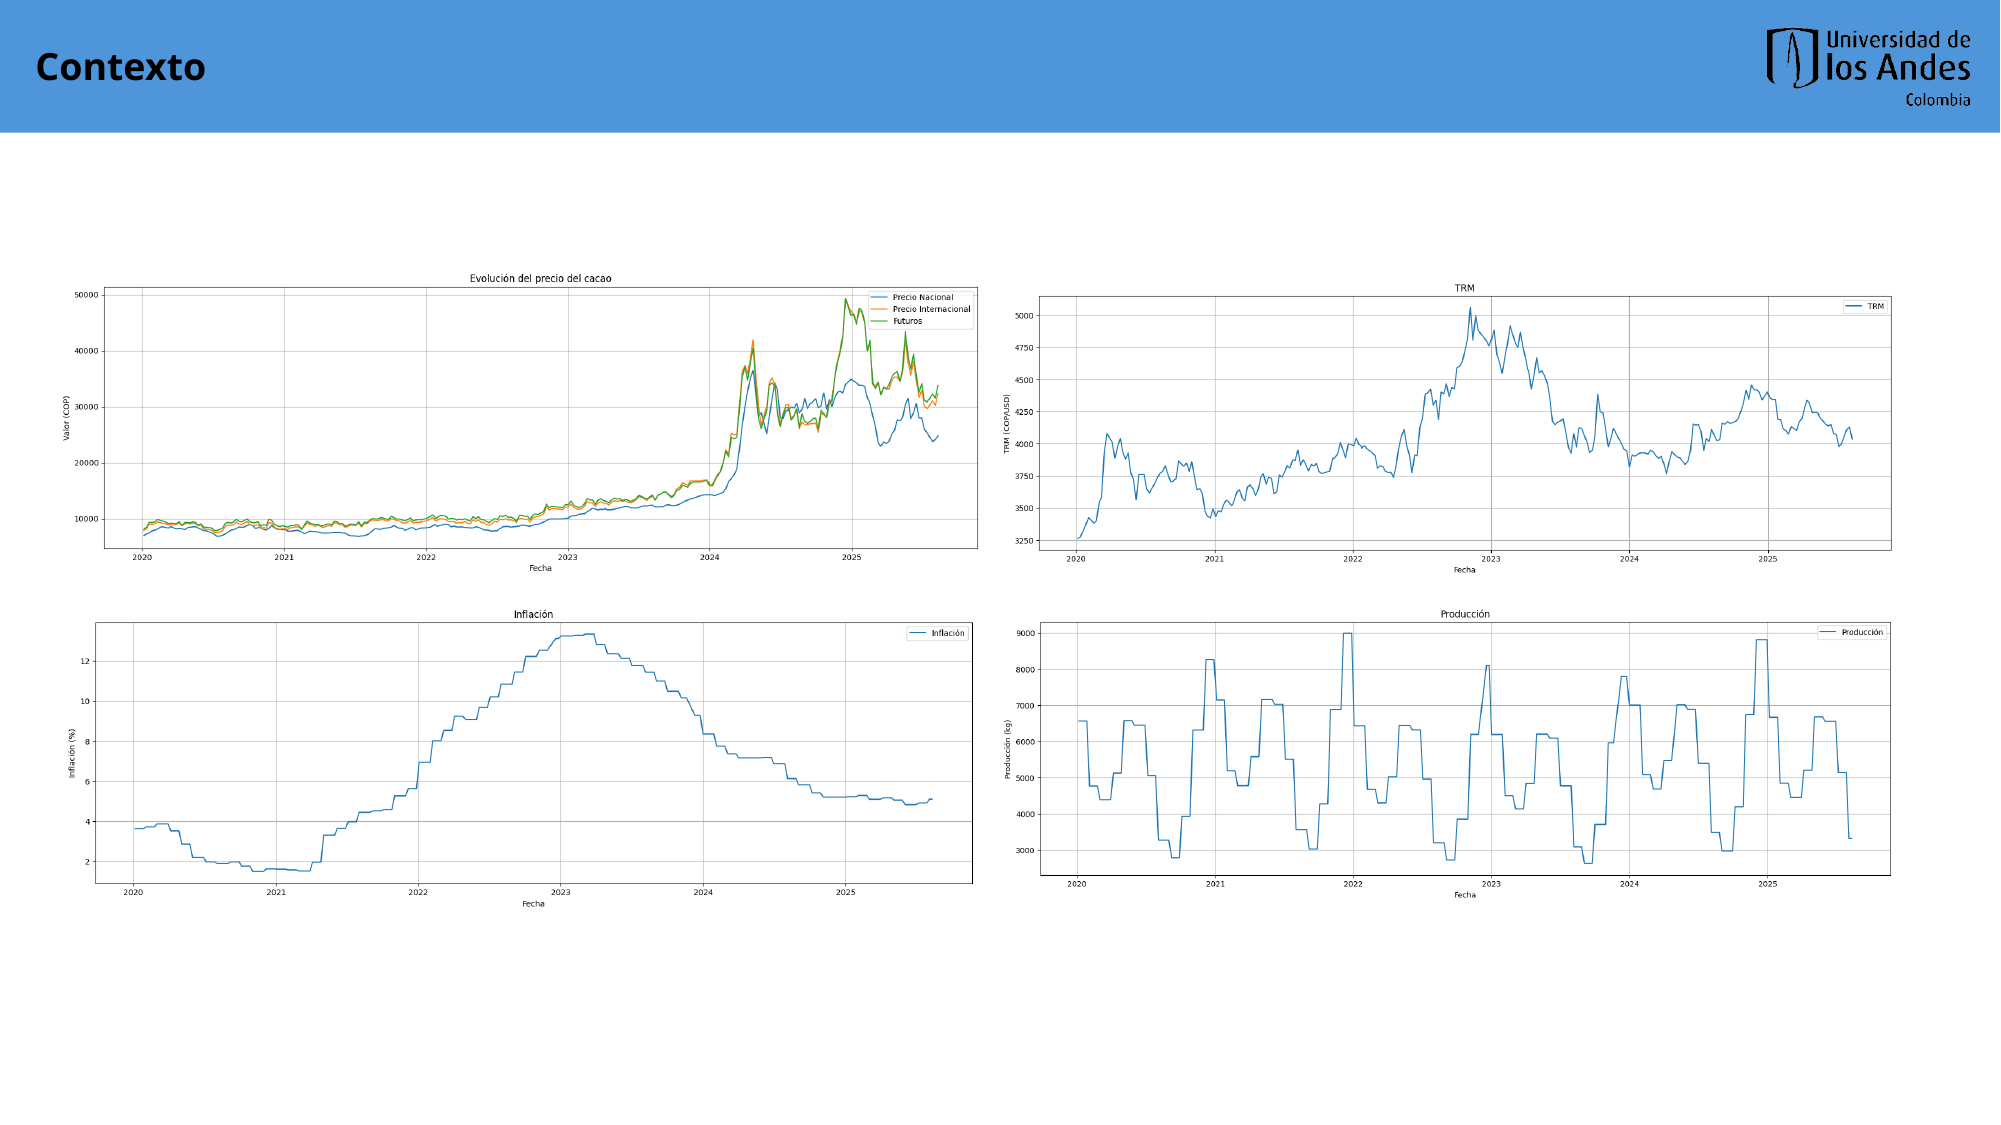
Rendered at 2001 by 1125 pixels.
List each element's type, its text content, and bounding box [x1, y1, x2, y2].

picture [1749, 9, 1988, 123]
text_box Contexto [20, 35, 287, 96]
picture [999, 603, 1895, 904]
text_box [0, 0, 2000, 134]
picture [63, 603, 977, 914]
picture [998, 277, 1896, 579]
picture [57, 268, 983, 578]
